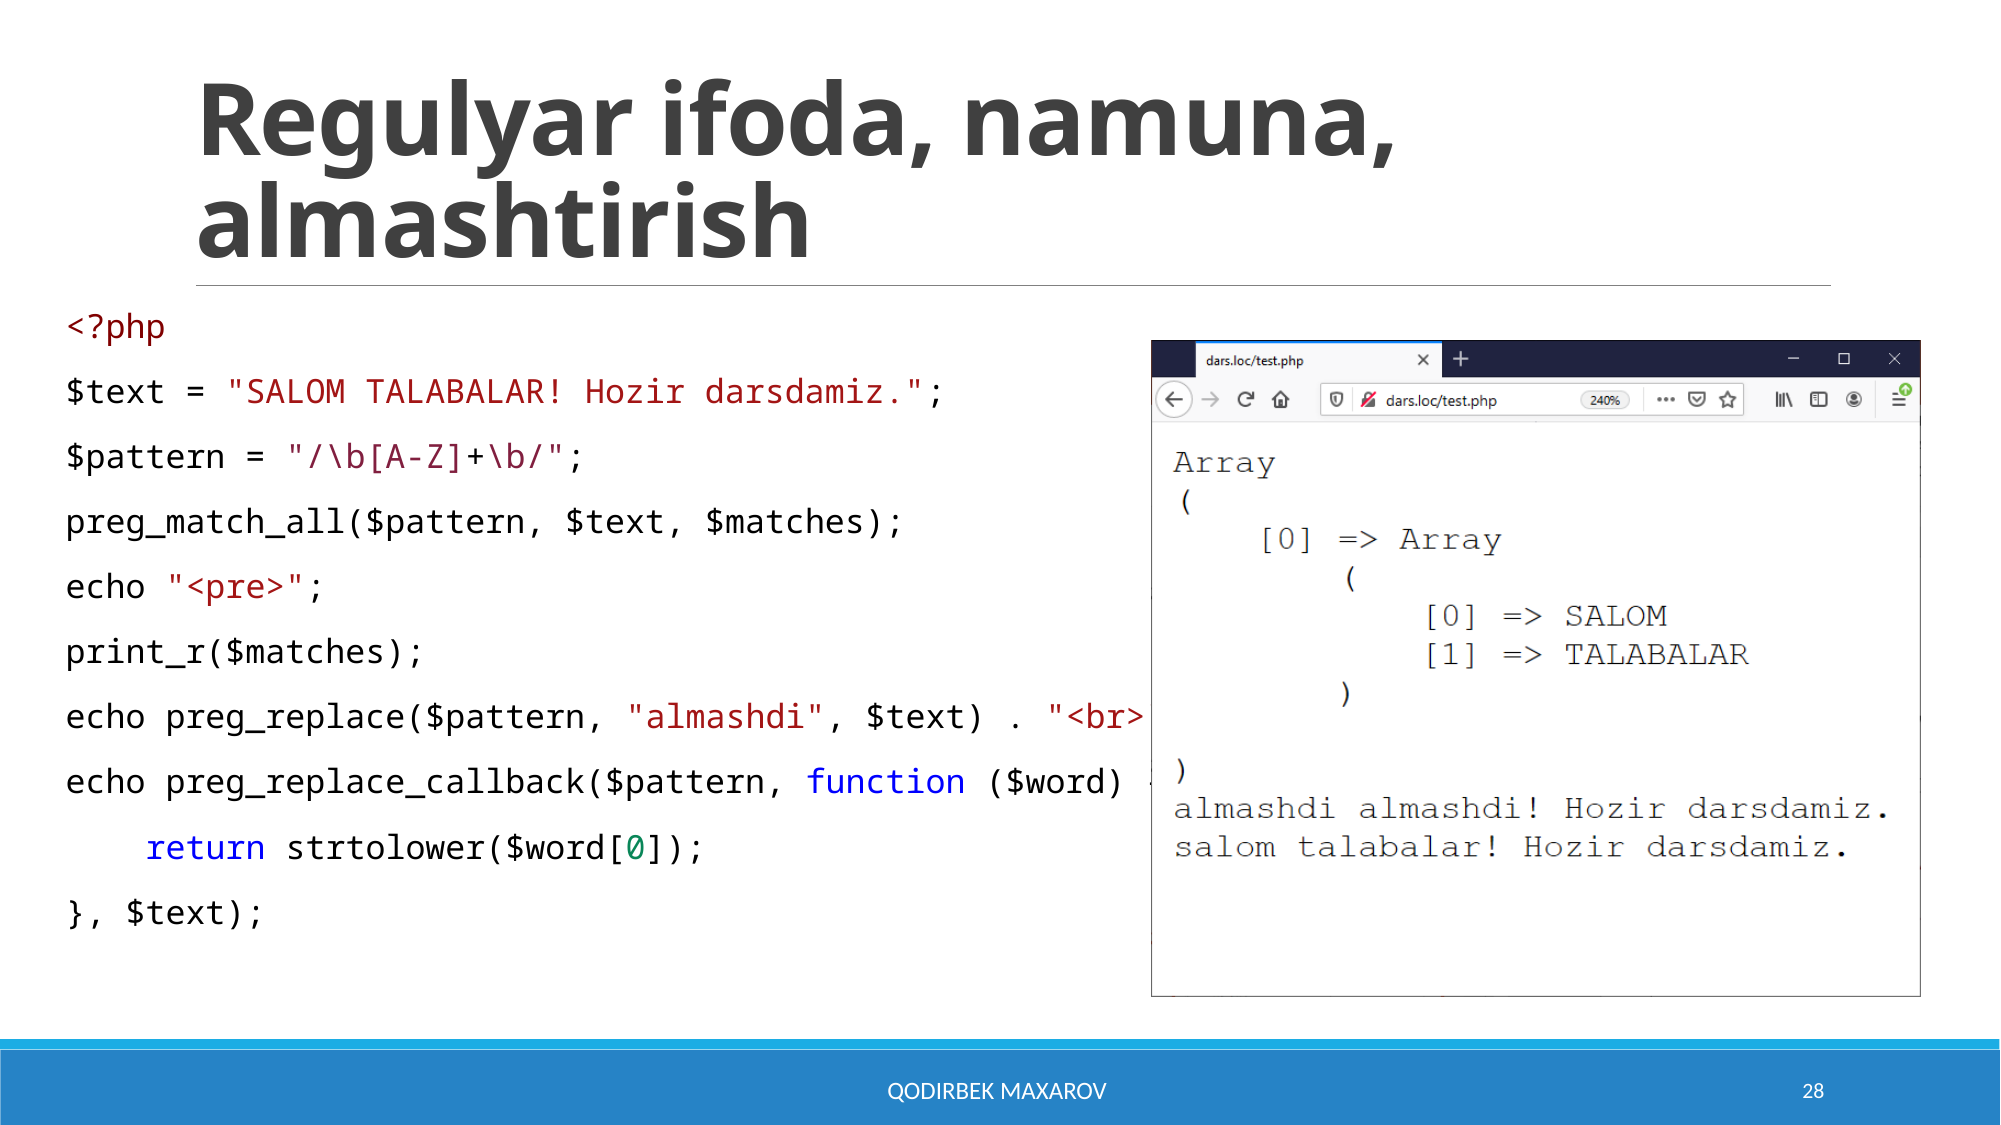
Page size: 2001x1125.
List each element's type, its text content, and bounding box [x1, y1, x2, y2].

footer Qodirbek Maxarov [604, 1059, 1396, 1120]
list <?php $text = "SALOM TALABALAR! Hozir darsdamiz."; $pattern = "/\b[A-Z]+\b/"; preg_match_all($pattern, $text, $matches); echo "<pre>"; print_r($matches); echo preg_replace($pattern, "almashdi", $text) . "<br>"; echo preg_replace_callback($pattern, function ($word) { return strtolower($word[0]); }, $text); [65, 302, 1830, 1034]
slide_number 28 [1624, 1059, 1840, 1120]
picture [1150, 339, 1921, 997]
title Regulyar ifoda, namuna, almashtirish [180, 47, 1830, 285]
